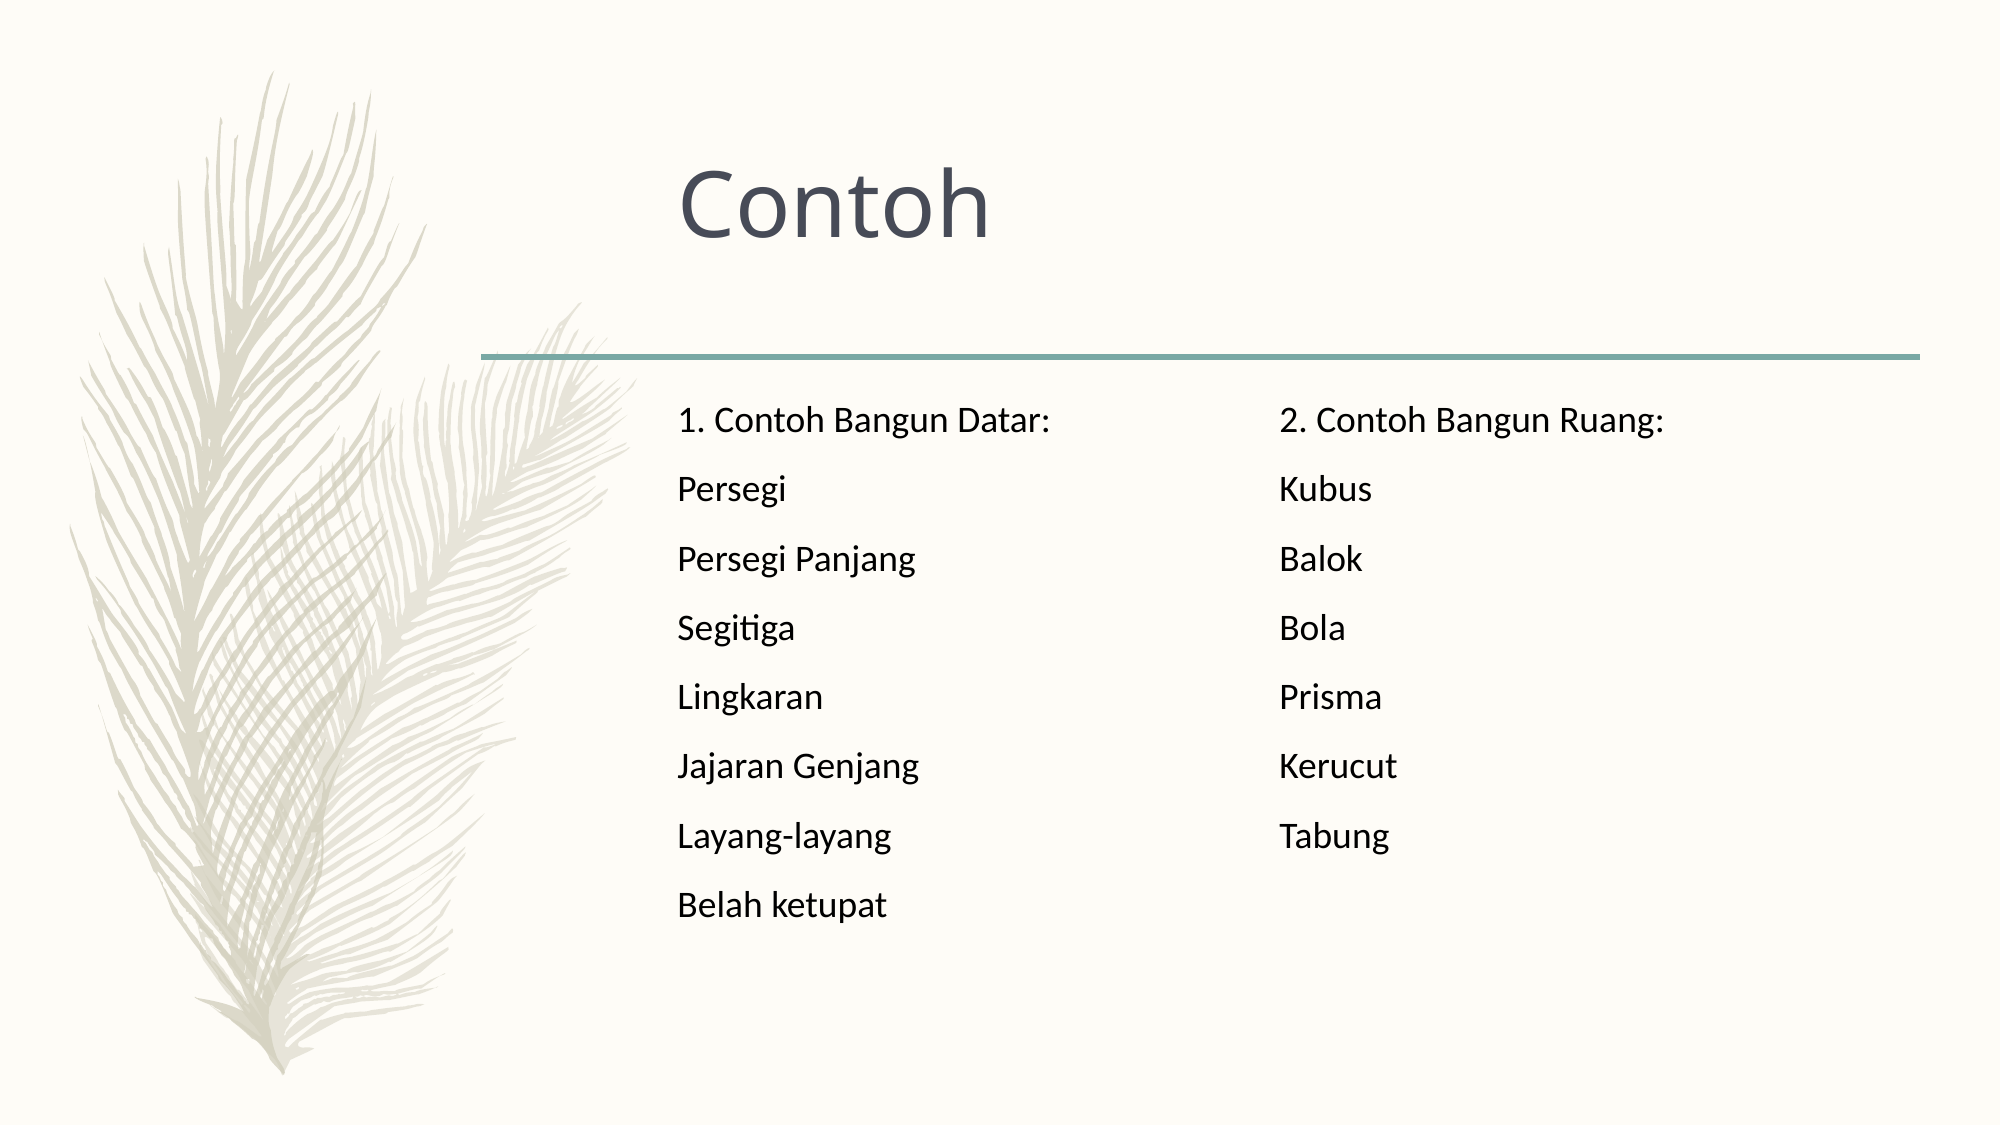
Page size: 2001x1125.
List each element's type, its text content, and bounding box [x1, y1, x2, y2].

title Contoh [662, 143, 2000, 400]
text_box 2. Contoh Bangun Ruang: Kubus Balok Bola Prisma Kerucut Tabung [1264, 400, 2000, 982]
list 1. Contoh Bangun Datar: Persegi Persegi Panjang Segitiga Lingkaran Jajaran Genjang Layang-layang Belah ketupat [662, 400, 1264, 982]
